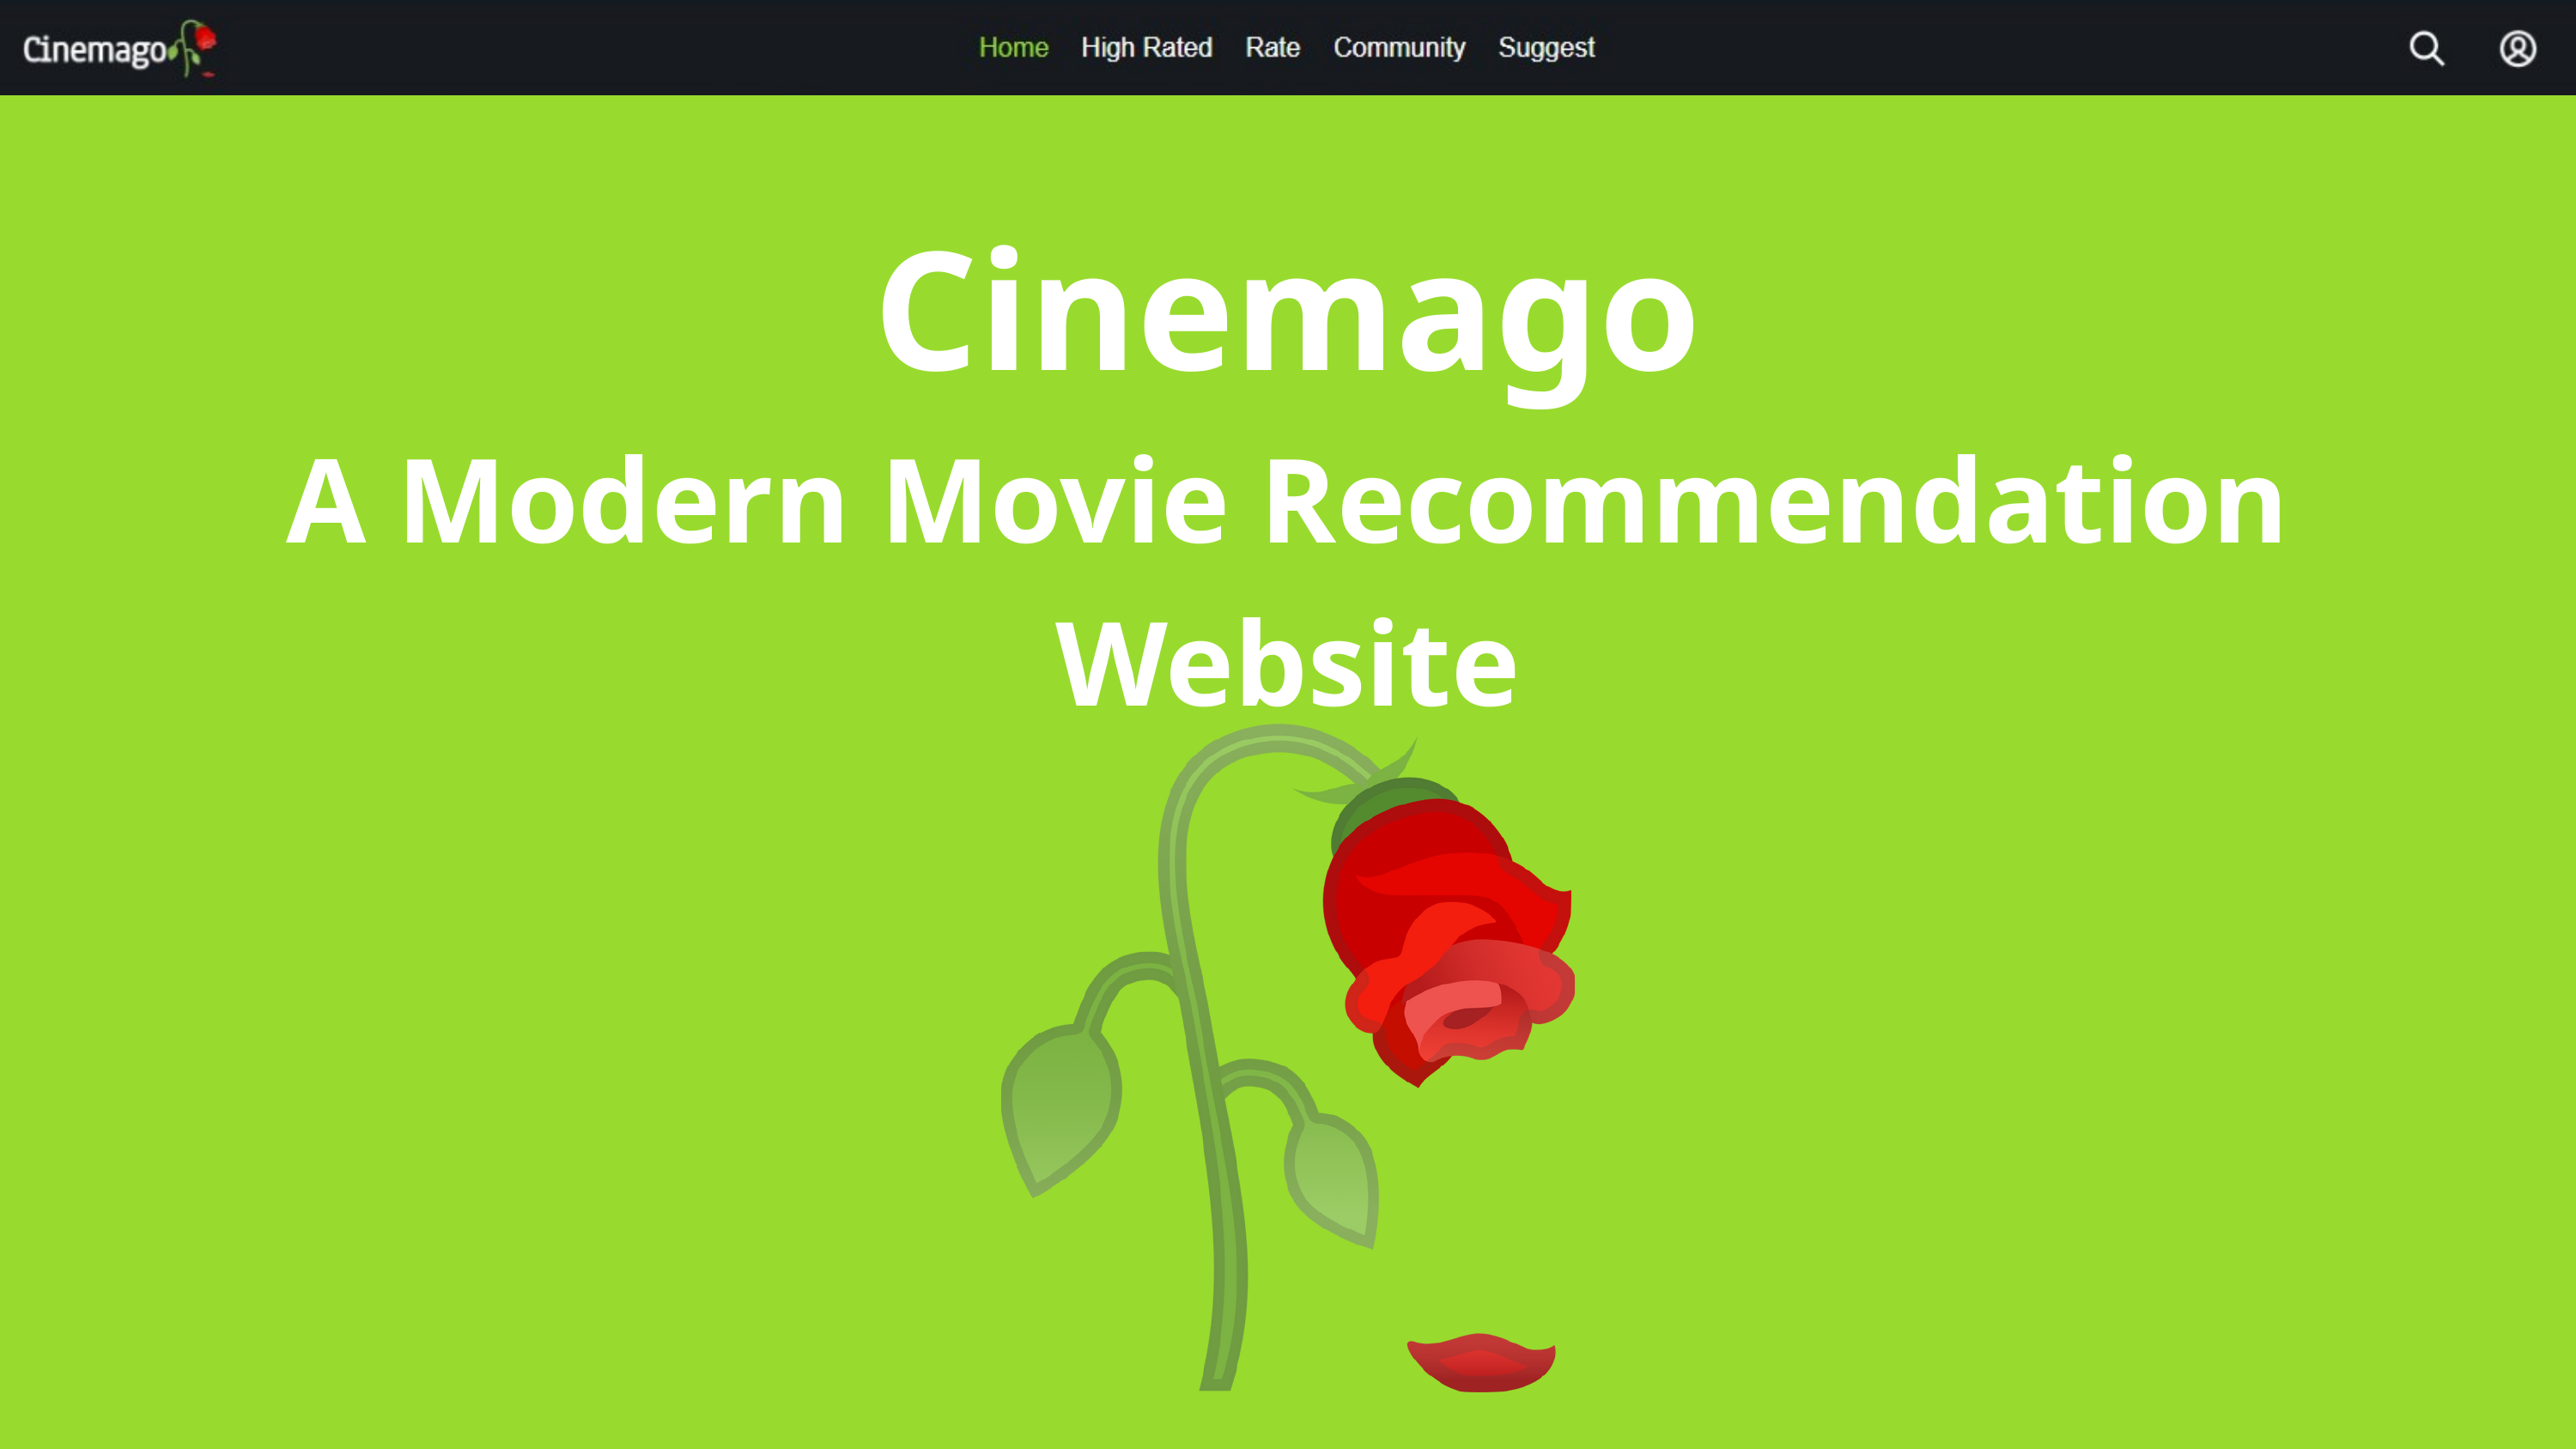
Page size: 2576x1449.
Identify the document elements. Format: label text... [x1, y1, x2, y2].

text_box [1000, 730, 1576, 1392]
text_box [0, 0, 2576, 95]
text_box Cinemago A Modern Movie Recommendation Website [63, 173, 2513, 730]
